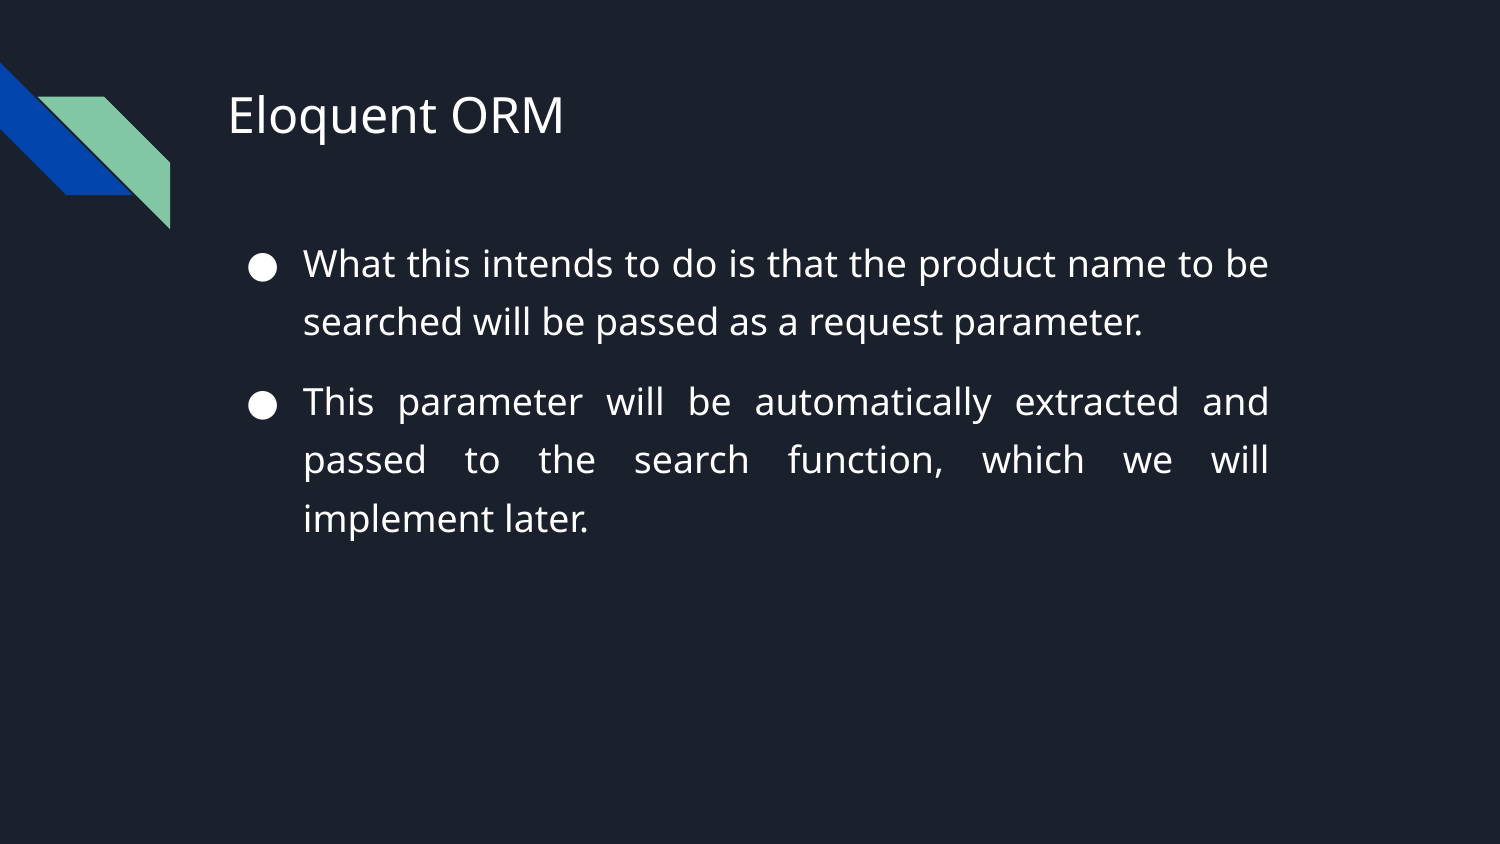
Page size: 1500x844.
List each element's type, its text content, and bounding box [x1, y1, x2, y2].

list What this intends to do is that the product name to be searched will be passed as a request parameter. This parameter will be automatically extracted and passed to the search function, which we will implement later. [212, 214, 1286, 801]
title Eloquent ORM [212, 64, 1368, 215]
